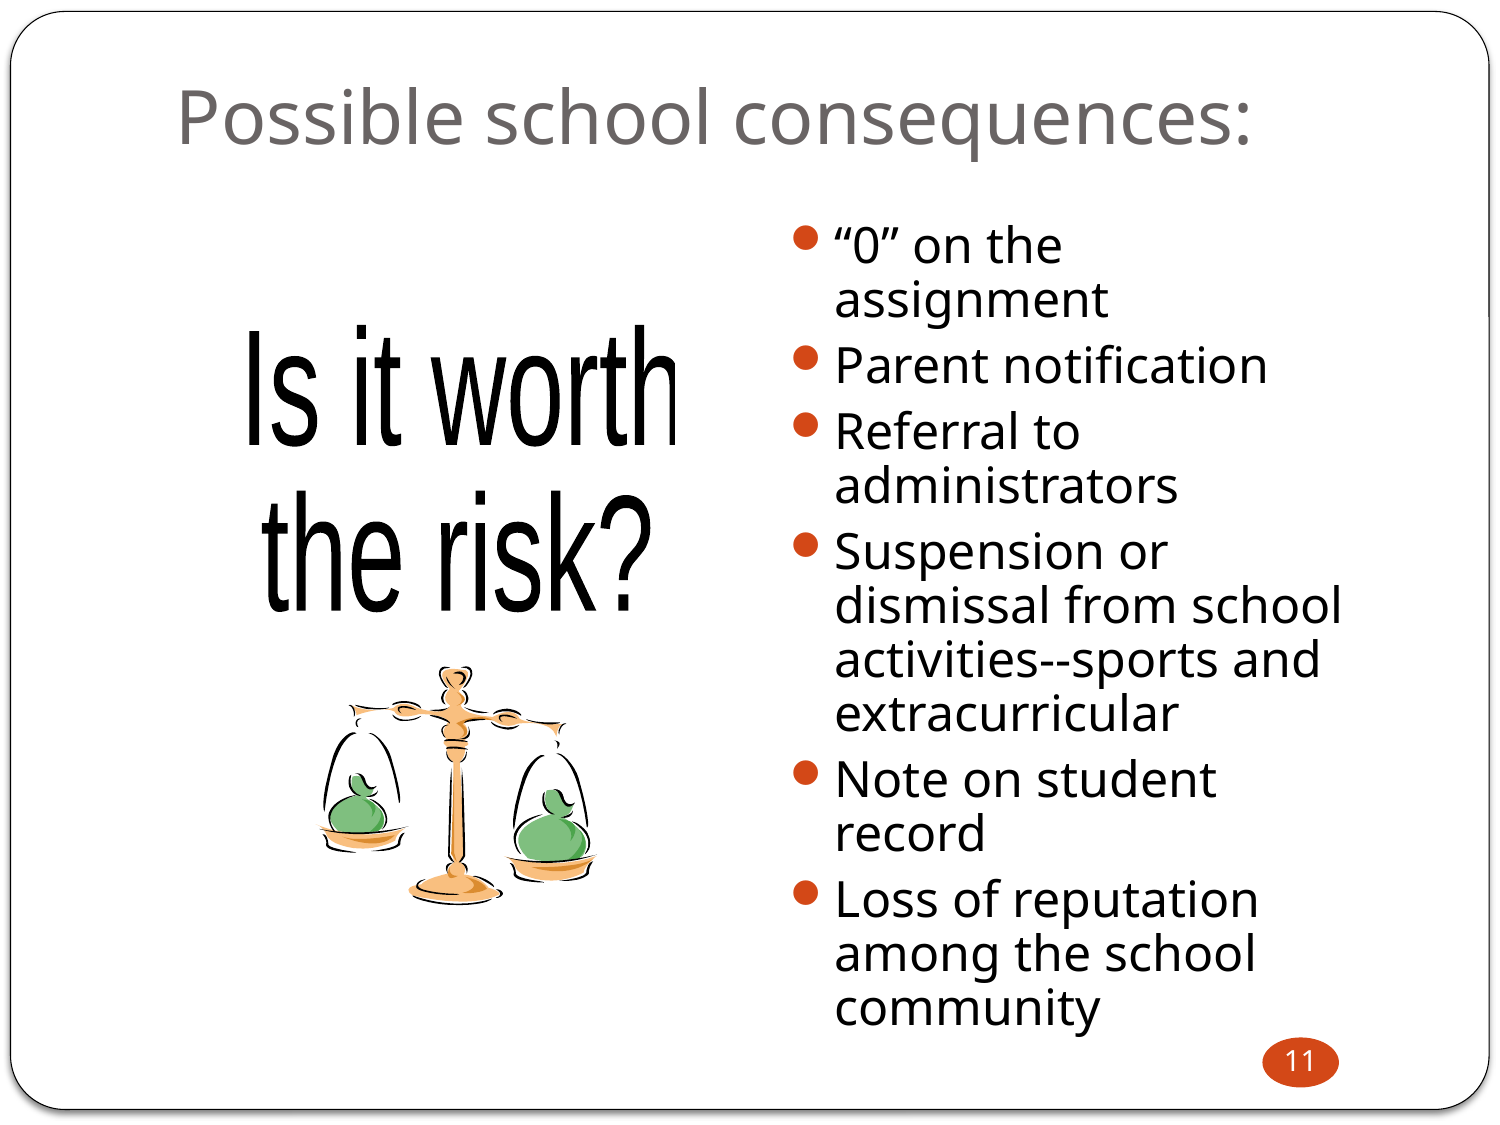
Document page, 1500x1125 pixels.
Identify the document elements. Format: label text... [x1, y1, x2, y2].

list “0” on the assignment Parent notification Referral to administrators Suspension or dismissal from school activities--sports and extracurricular Note on student record Loss of reputation among the school community [774, 212, 1363, 925]
slide_number 11 [1262, 1037, 1339, 1088]
picture [312, 662, 604, 912]
title Possible school consequences: [160, 37, 1349, 175]
